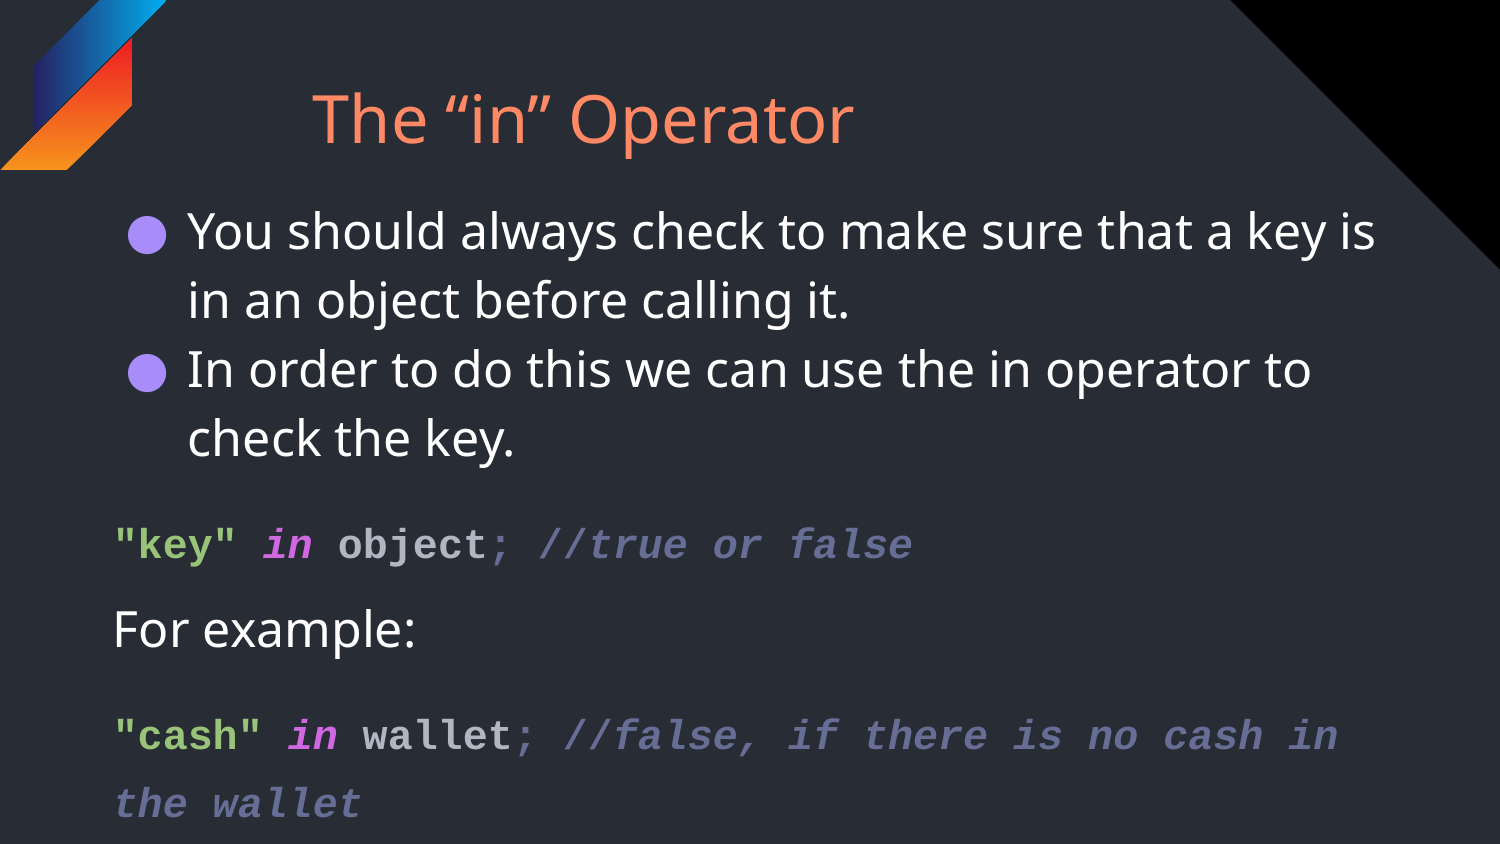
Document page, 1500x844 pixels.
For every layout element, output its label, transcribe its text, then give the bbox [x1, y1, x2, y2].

list You should always check to make sure that a key is in an object before calling it. In order to do this we can use the in operator to check the key. "key" in object; //true or false For example: "cash" in wallet; //false, if there is no cash in the wallet [97, 214, 1416, 802]
title The “in” Operator [297, 61, 1328, 156]
